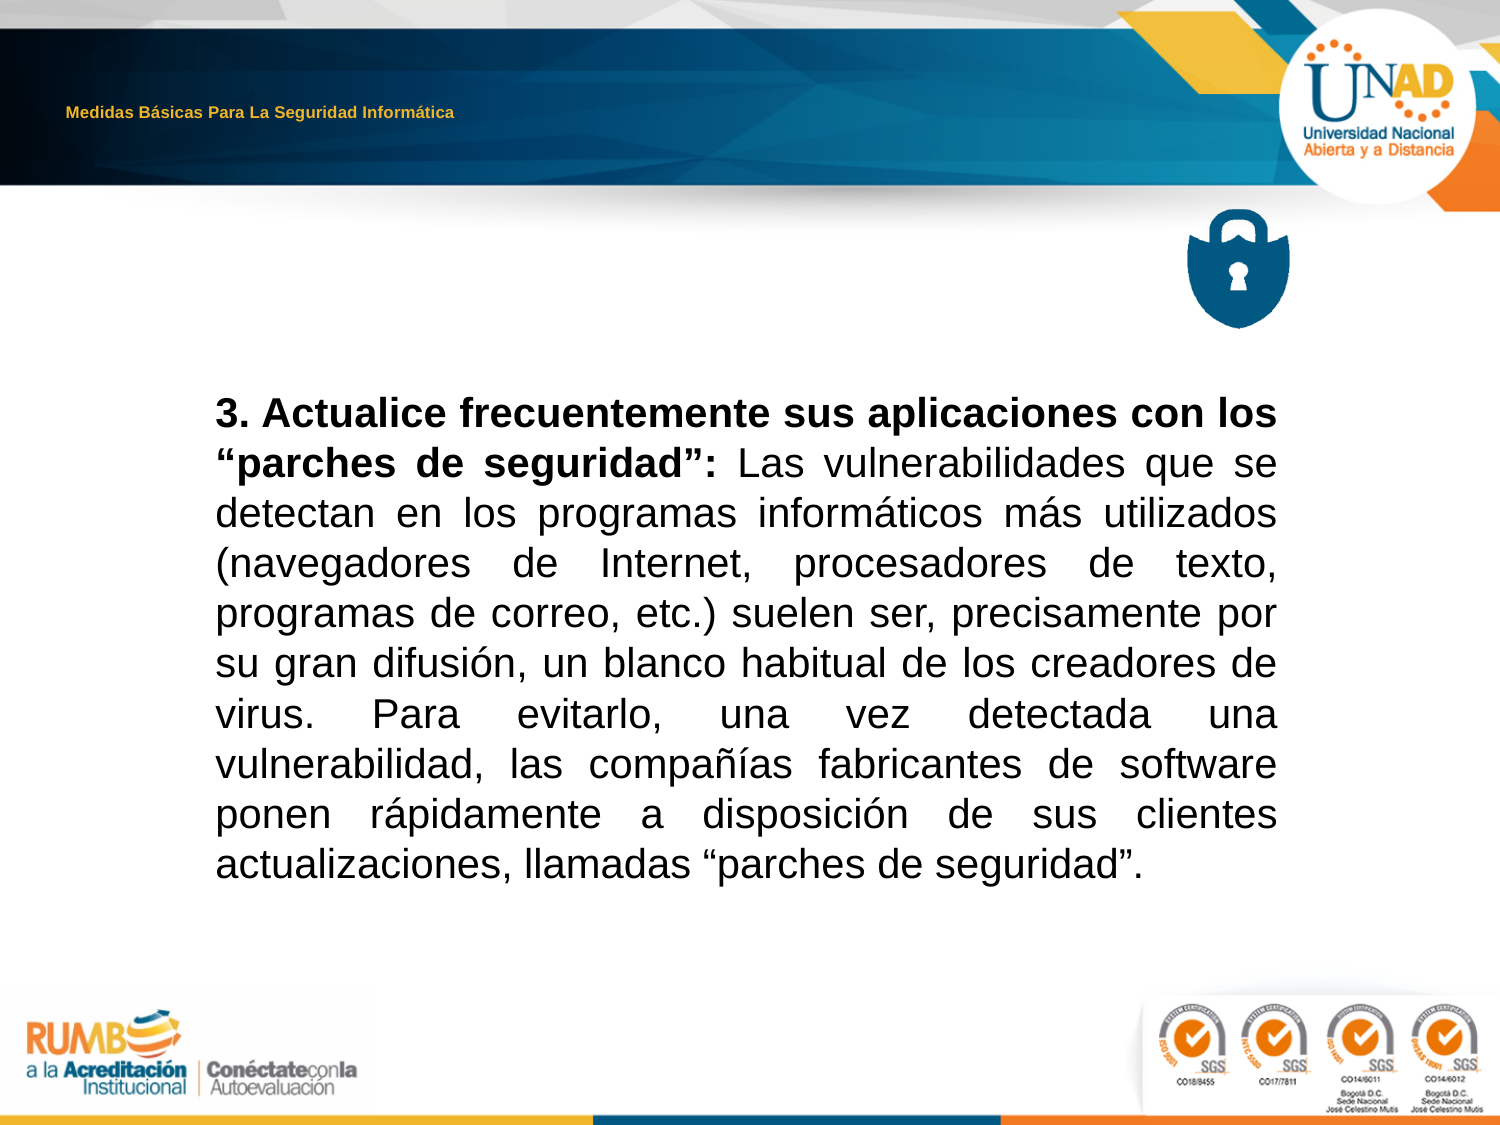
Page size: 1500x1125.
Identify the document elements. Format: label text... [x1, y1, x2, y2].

title Medidas Básicas Para La Seguridad Informática [50, 59, 1184, 169]
picture [0, 0, 1500, 1125]
text_box 3. Actualice frecuentemente sus aplicaciones con los “parches de seguridad”: Las vulnerabilidades que se detectan en los programas informáticos más utilizados (navegadores de Internet, procesadores de texto, programas de correo, etc.) suelen ser, precisamente por su gran difusión, un blanco habitual de los creadores de virus. Para evitarlo, una vez detectada una vulnerabilidad, las compañías fabricantes de software ponen rápidamente a disposición de sus clientes actualizaciones, llamadas “parches de seguridad”. [50, 203, 1293, 462]
